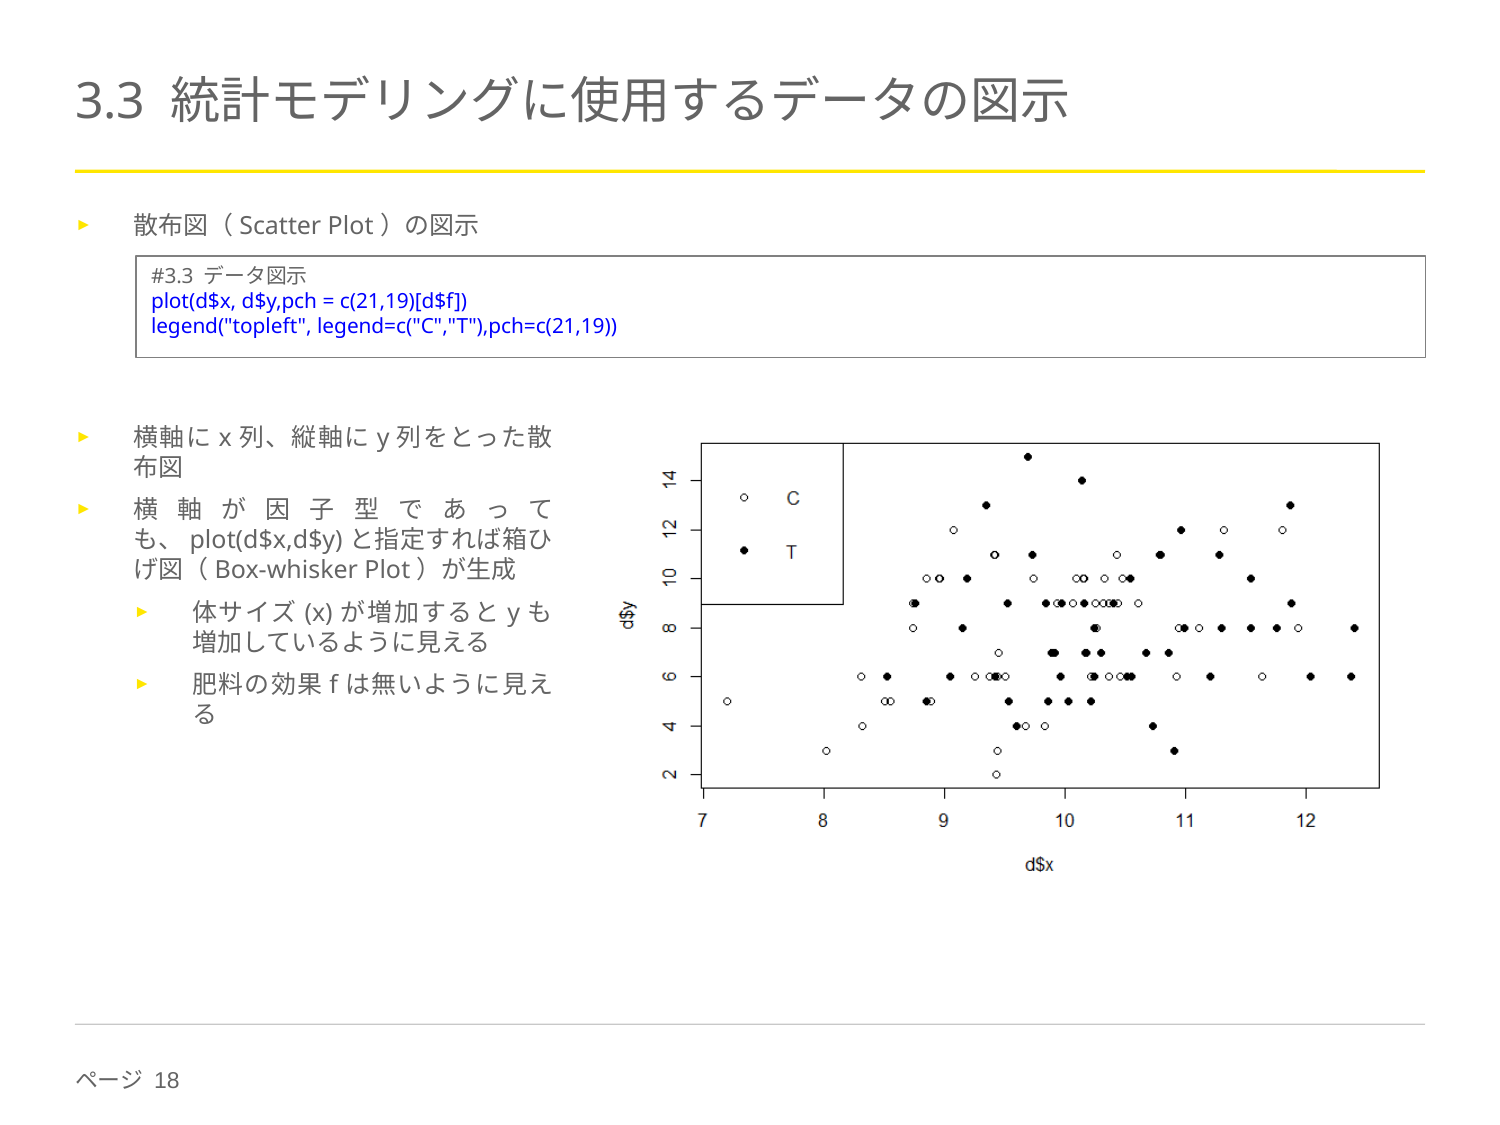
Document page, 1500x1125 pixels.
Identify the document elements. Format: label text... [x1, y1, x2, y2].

picture [612, 354, 1426, 898]
text_box #3.3 データ図示 plot(d$x, d$y,pch = c(21,19)[d$f]) legend("topleft", legend=c("C","T"),pch=c(21,19)) [134, 254, 1428, 360]
title 3.3 統計モデリングに使用するデータの図示 [75, 33, 1426, 175]
list 散布図（Scatter Plot）の図示 横軸にx列、縦軸にy列をとった散布図 横軸が因子型であっても、plot(d$x,d$y)と指定すれば箱ひげ図（Box-whisker Plot）が生成 体サイズ(x)が増加するとyも増加しているように見える 肥料の効果fは無いように見える [75, 209, 553, 980]
